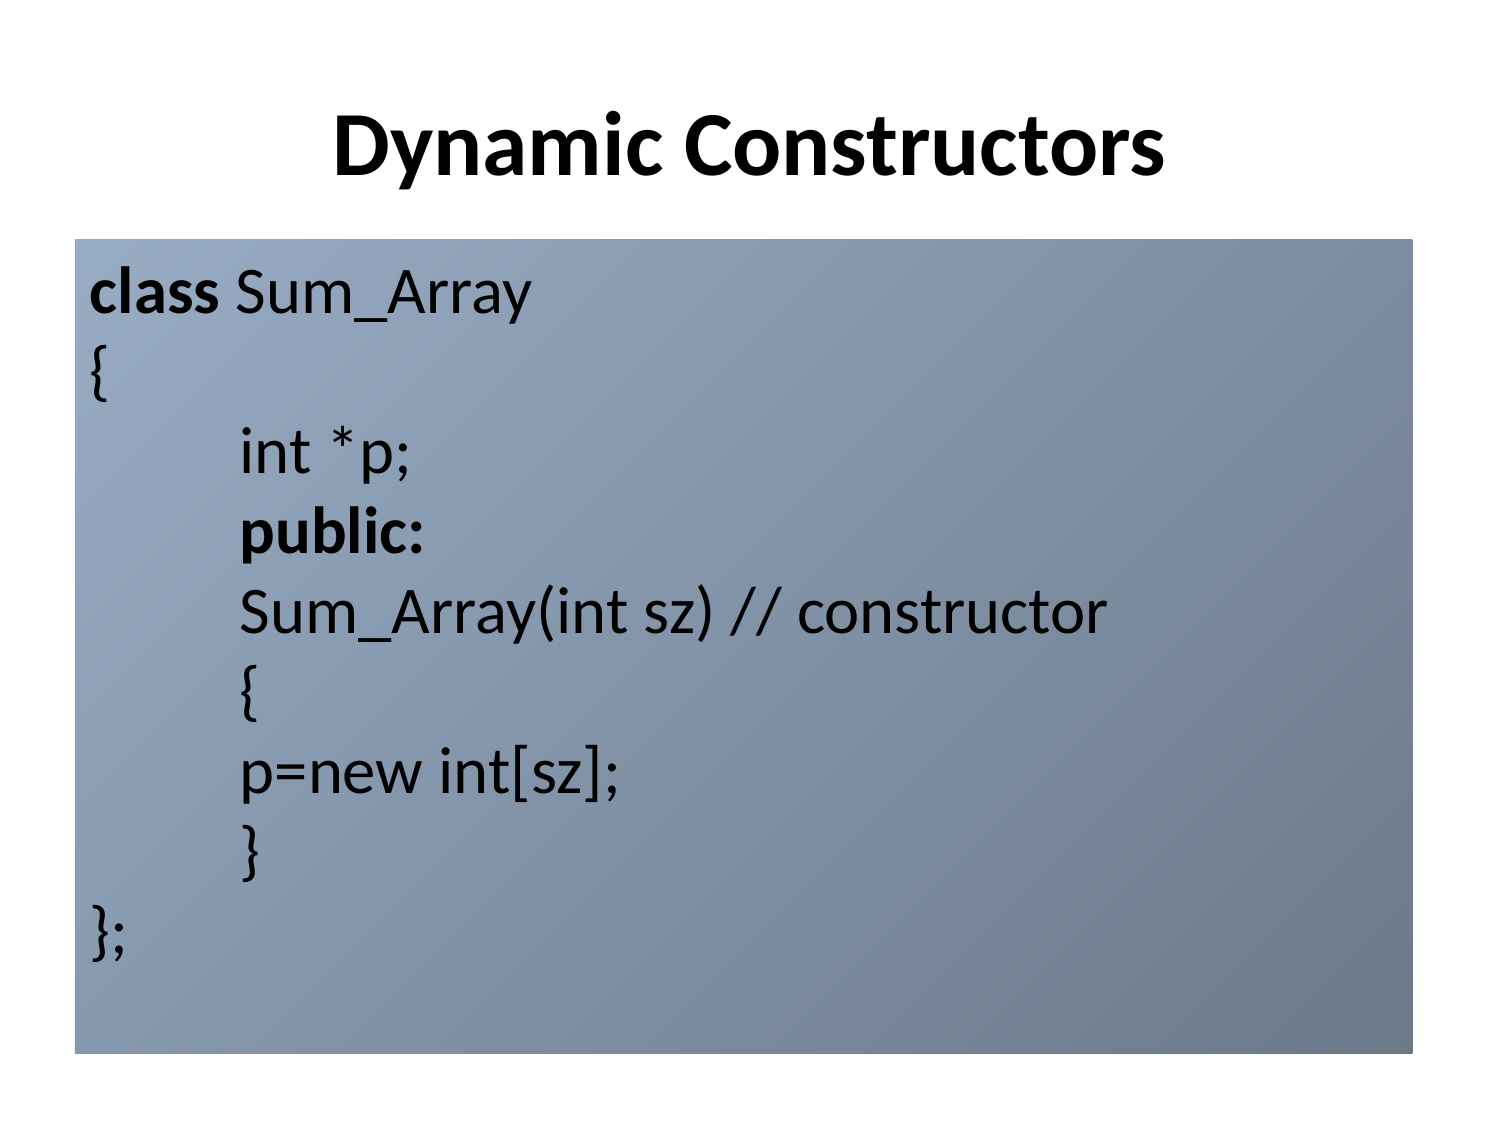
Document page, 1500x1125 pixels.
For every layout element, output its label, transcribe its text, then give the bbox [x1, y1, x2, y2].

text_box class Sum_Array { int *p; public: Sum_Array(int sz) // constructor { p=new int[sz]; } }; [74, 239, 1413, 1054]
title Dynamic Constructors [75, 45, 1425, 233]
